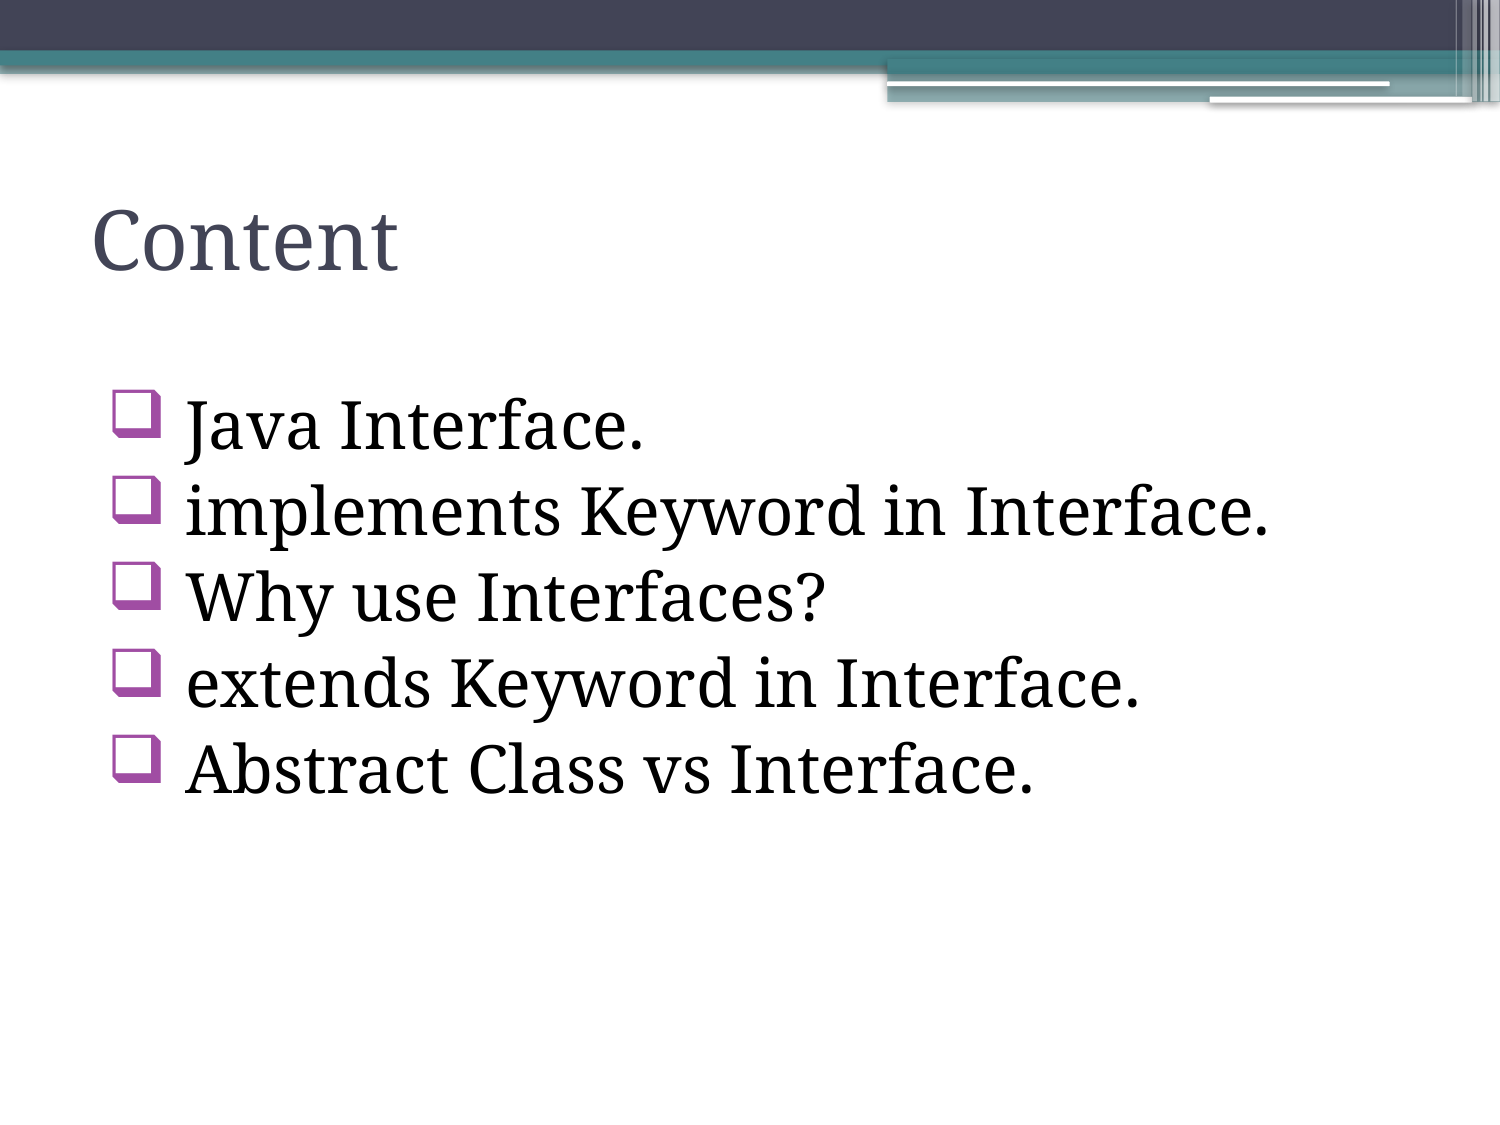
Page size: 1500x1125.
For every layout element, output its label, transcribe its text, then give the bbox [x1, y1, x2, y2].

list Java Interface. implements Keyword in Interface. Why use Interfaces? extends Keyword in Interface. Abstract Class vs Interface. [74, 374, 1438, 963]
title Content [74, 149, 1426, 326]
